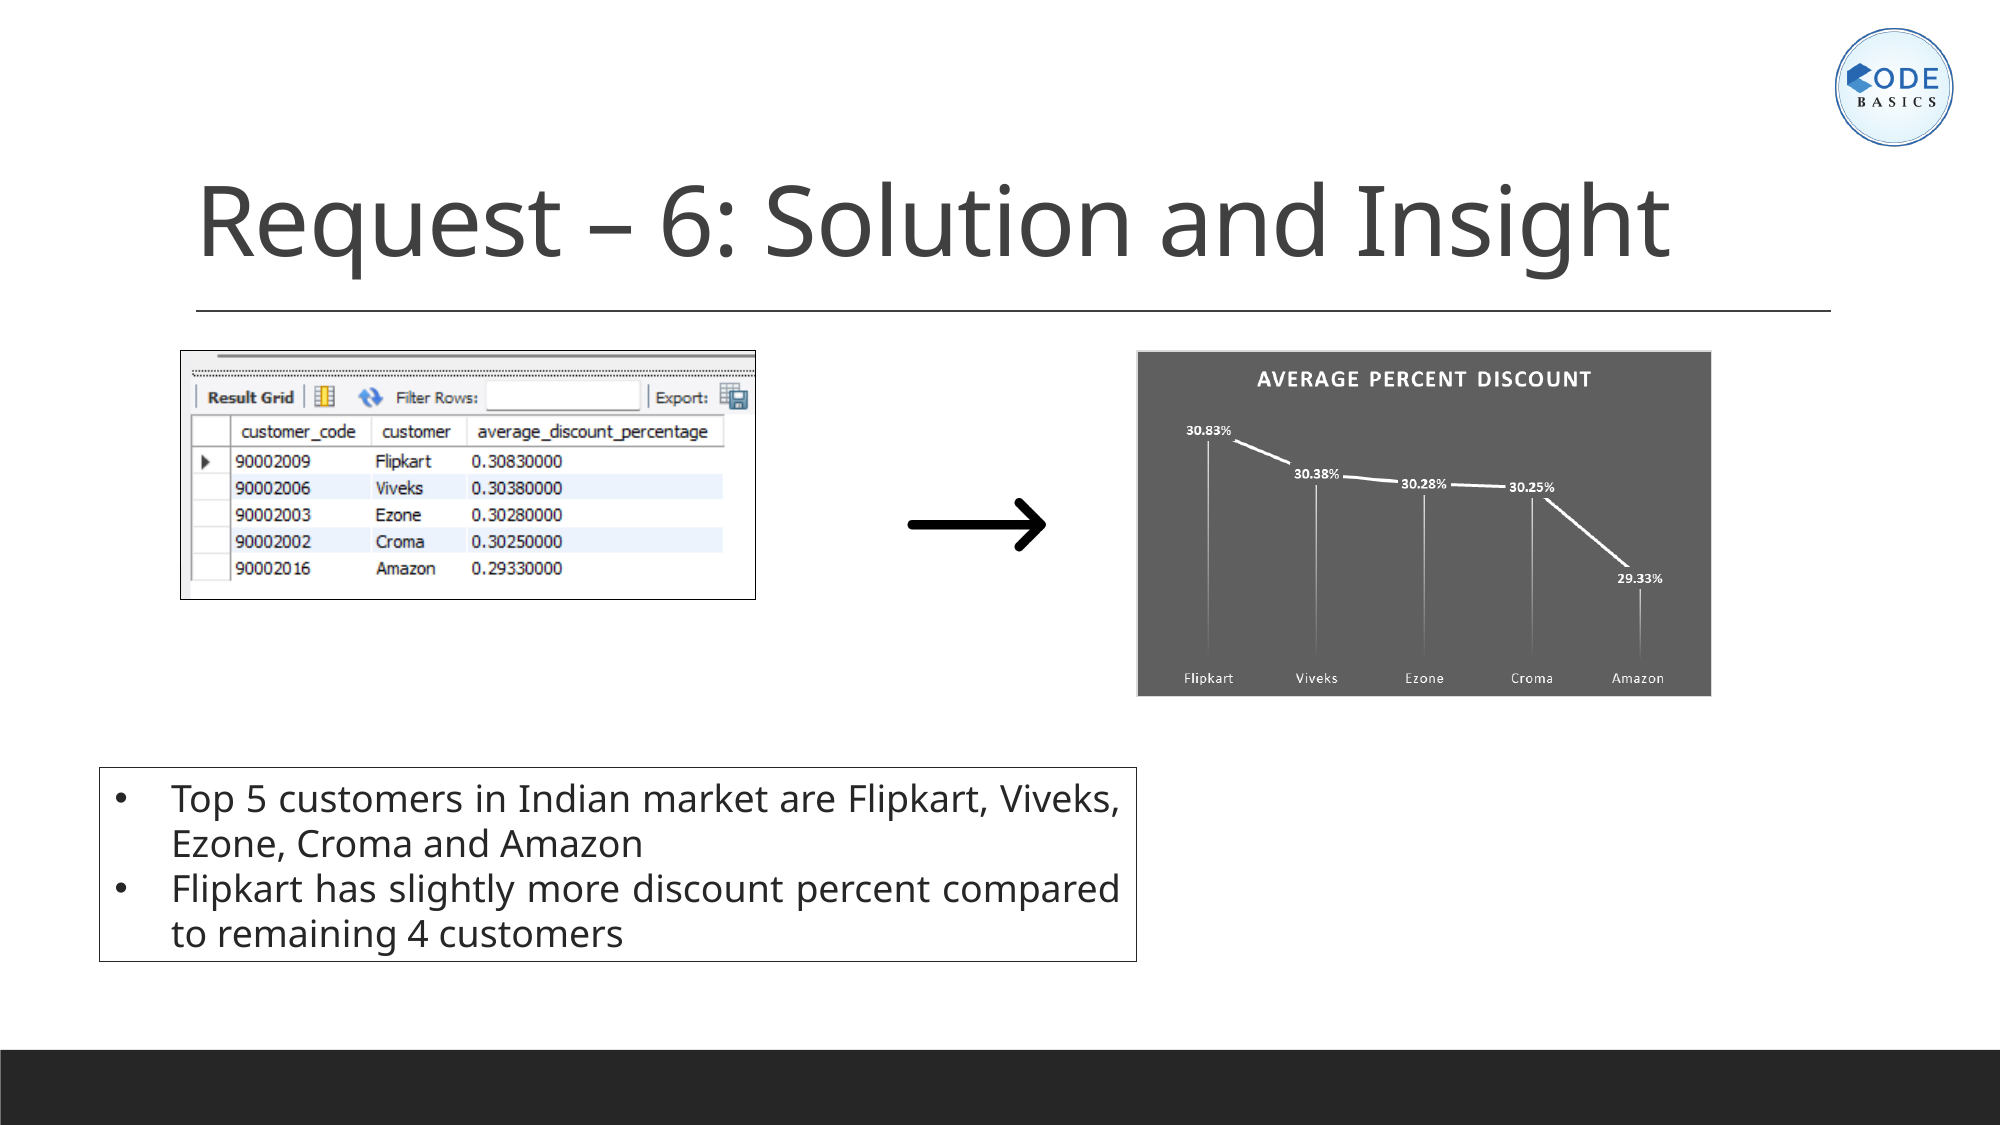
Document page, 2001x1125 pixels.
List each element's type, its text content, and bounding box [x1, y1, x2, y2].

picture [900, 448, 1052, 600]
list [179, 350, 756, 600]
title Request – 6: Solution and Insight [180, 47, 1830, 285]
text_box Top 5 customers in Indian market are Flipkart, Viveks, Ezone, Croma and Amazon Flipkart has slightly more discount percent compared to remaining 4 customers [99, 767, 1137, 962]
picture [1135, 350, 1712, 698]
picture [1830, 23, 1959, 152]
